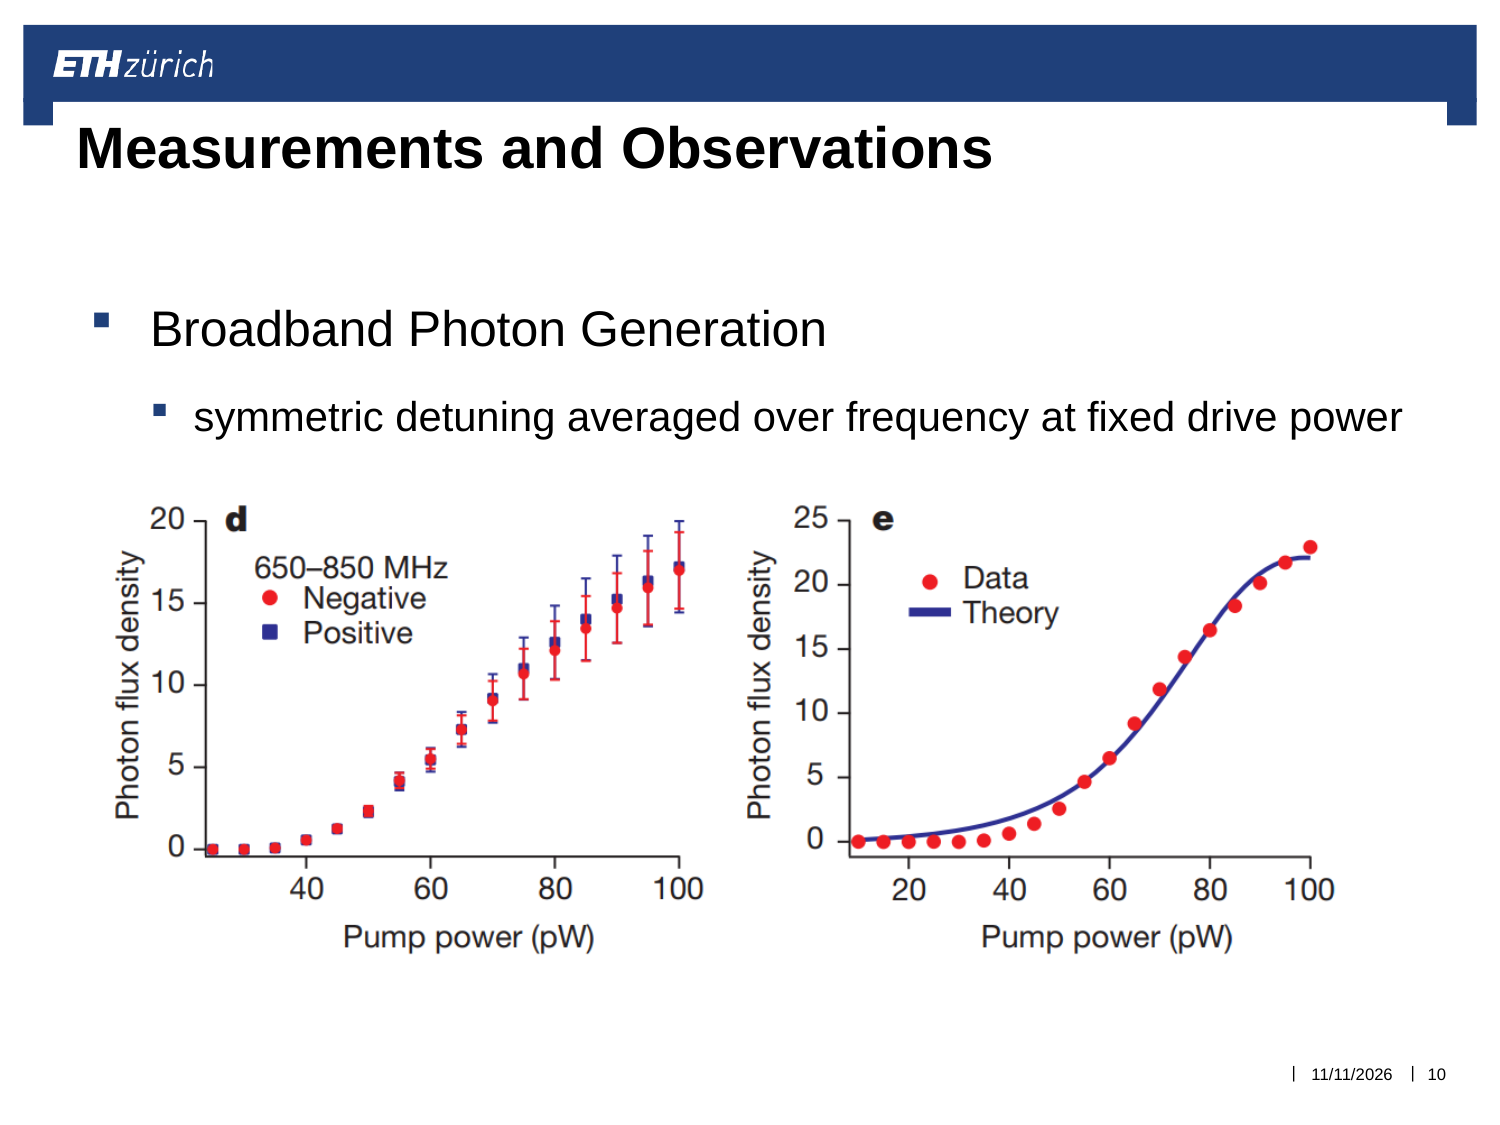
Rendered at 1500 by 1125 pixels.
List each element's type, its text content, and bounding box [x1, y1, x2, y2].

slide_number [1302, 1034, 1403, 1112]
slide_number 10 [1415, 1034, 1459, 1112]
list Broadband Photon Generation symmetric detuning averaged over frequency at fixed drive power [67, 266, 1462, 905]
picture [100, 492, 1361, 962]
title Measurements and Observations [53, 101, 1447, 209]
